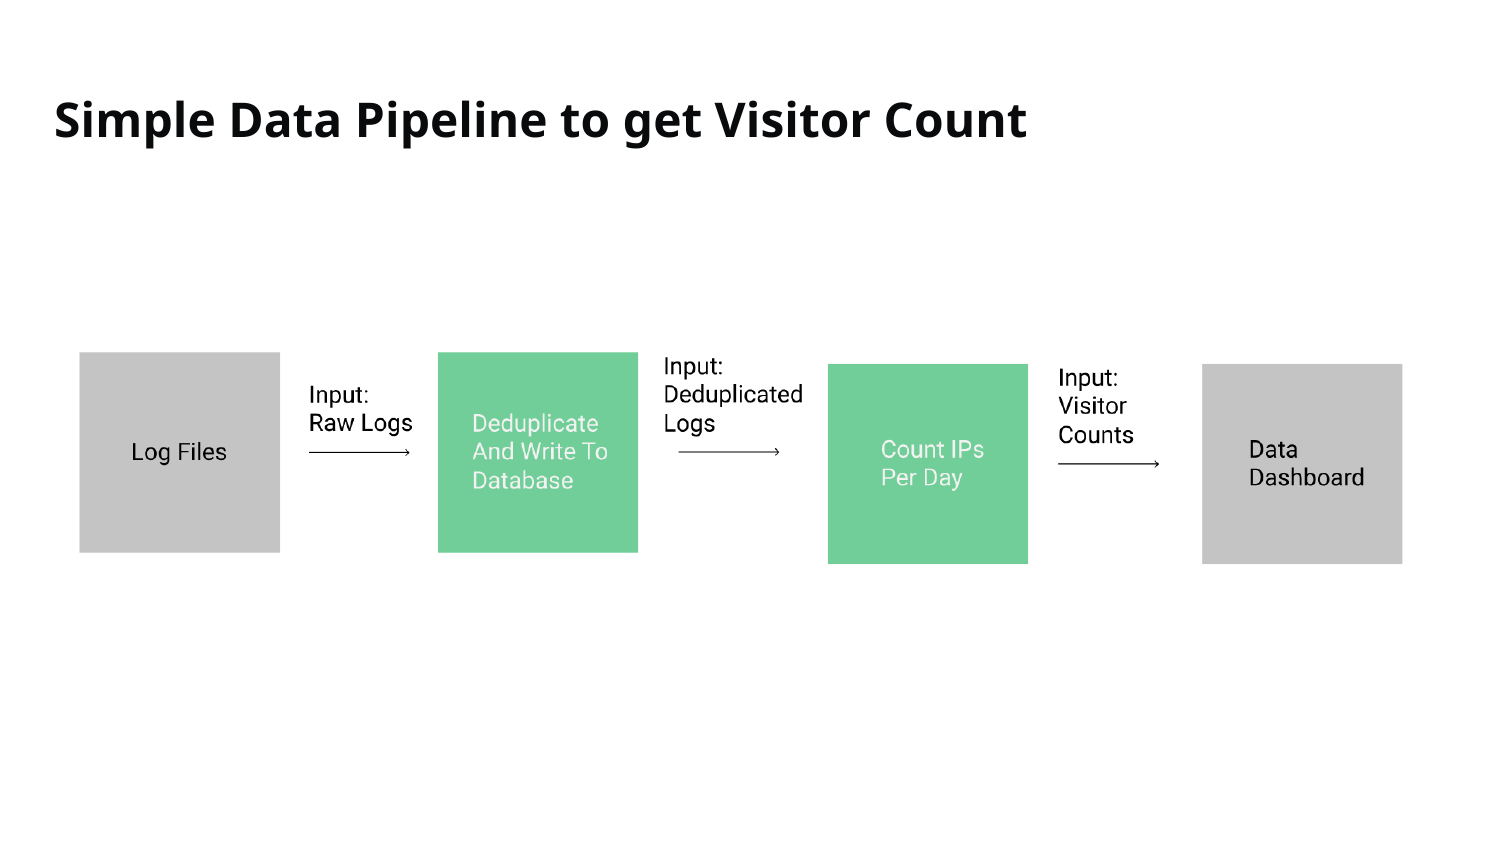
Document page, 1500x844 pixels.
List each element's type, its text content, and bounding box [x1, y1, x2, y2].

picture [24, 268, 1476, 613]
title Simple Data Pipeline to get Visitor Count [39, 65, 1437, 160]
